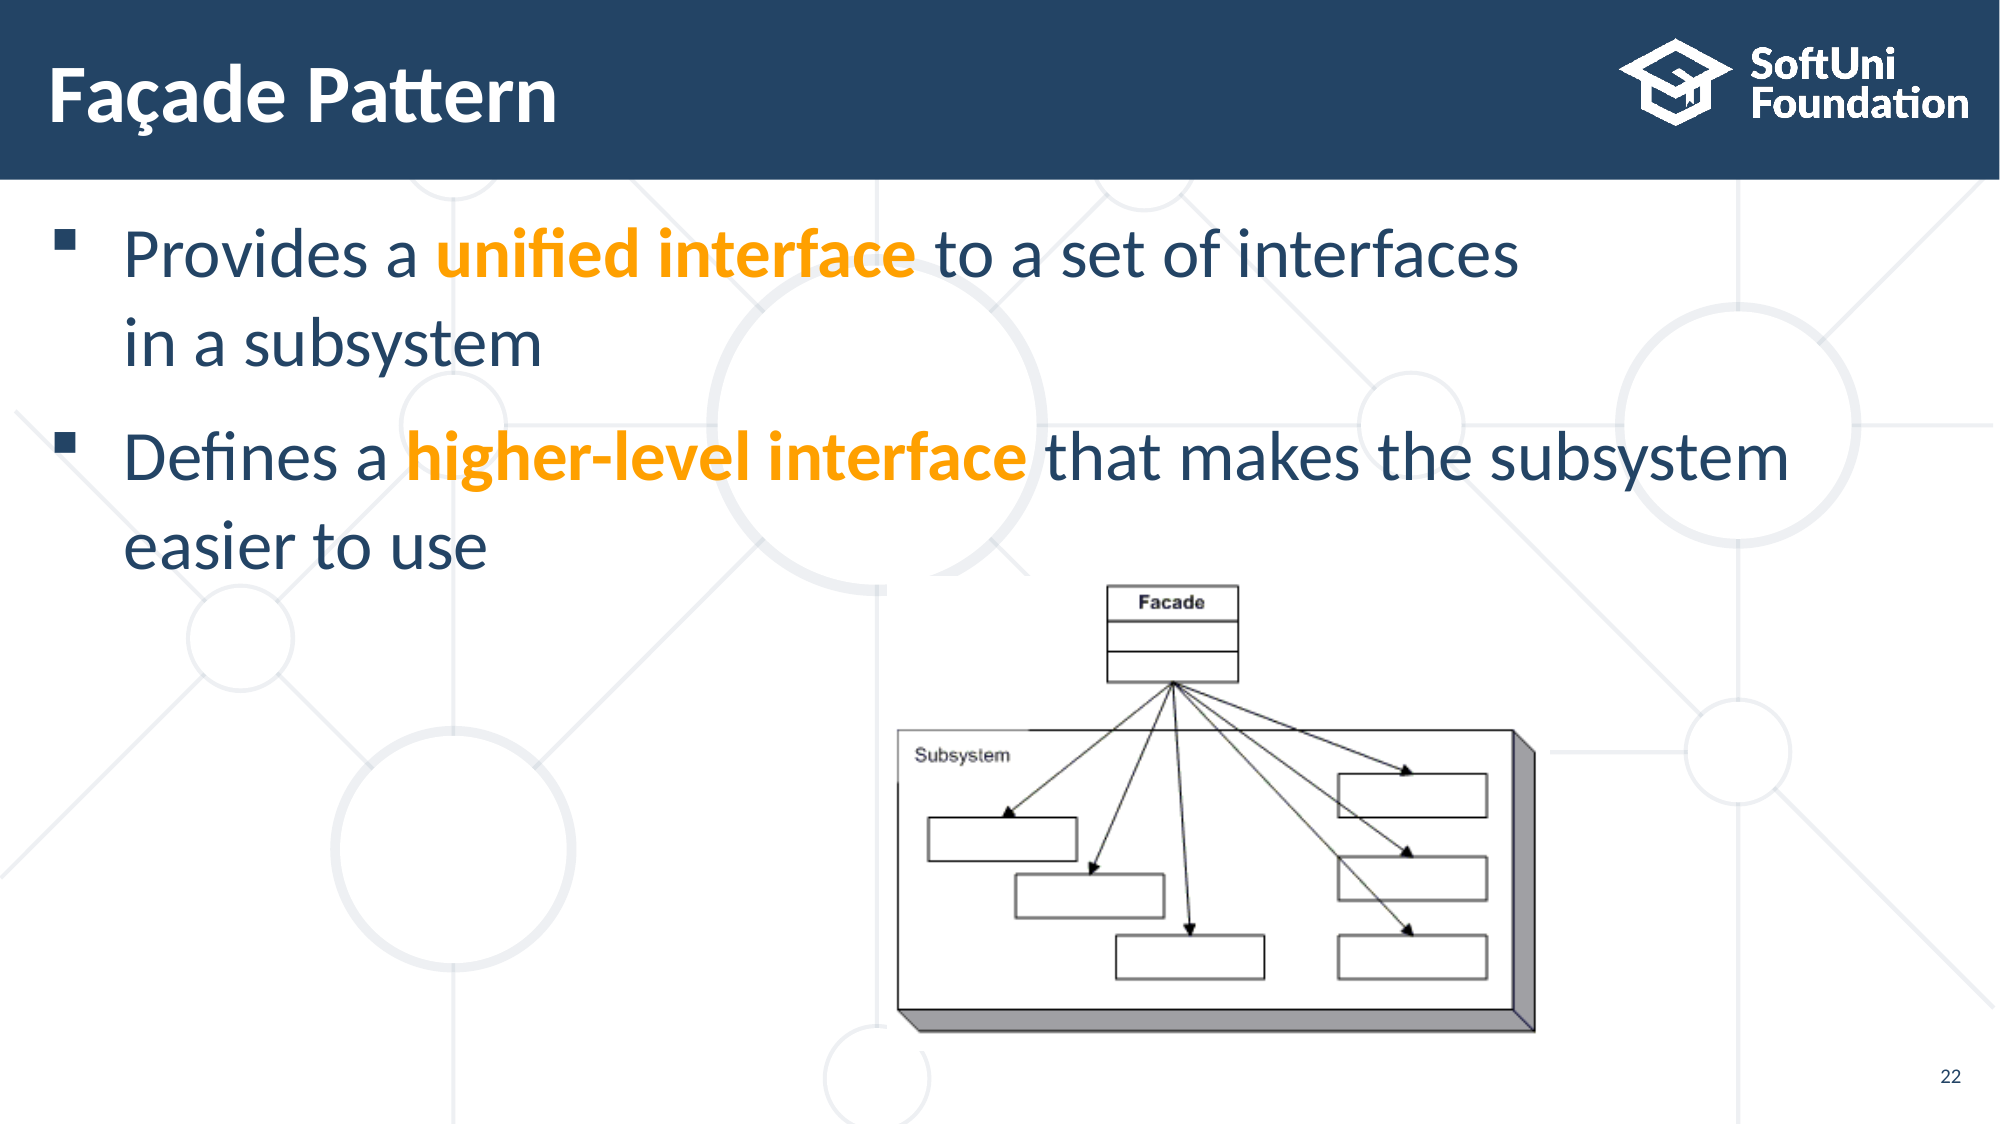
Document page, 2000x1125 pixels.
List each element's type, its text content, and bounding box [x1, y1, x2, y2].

slide_number 22 [1896, 1049, 1968, 1101]
picture [886, 575, 1550, 1051]
title Façade Pattern [31, 16, 1591, 162]
list Provides a unified interface to a set of interfaces in a subsystem Defines a higher-level interface that makes the subsystem easier to use [31, 196, 1970, 1050]
picture [1618, 38, 1968, 126]
